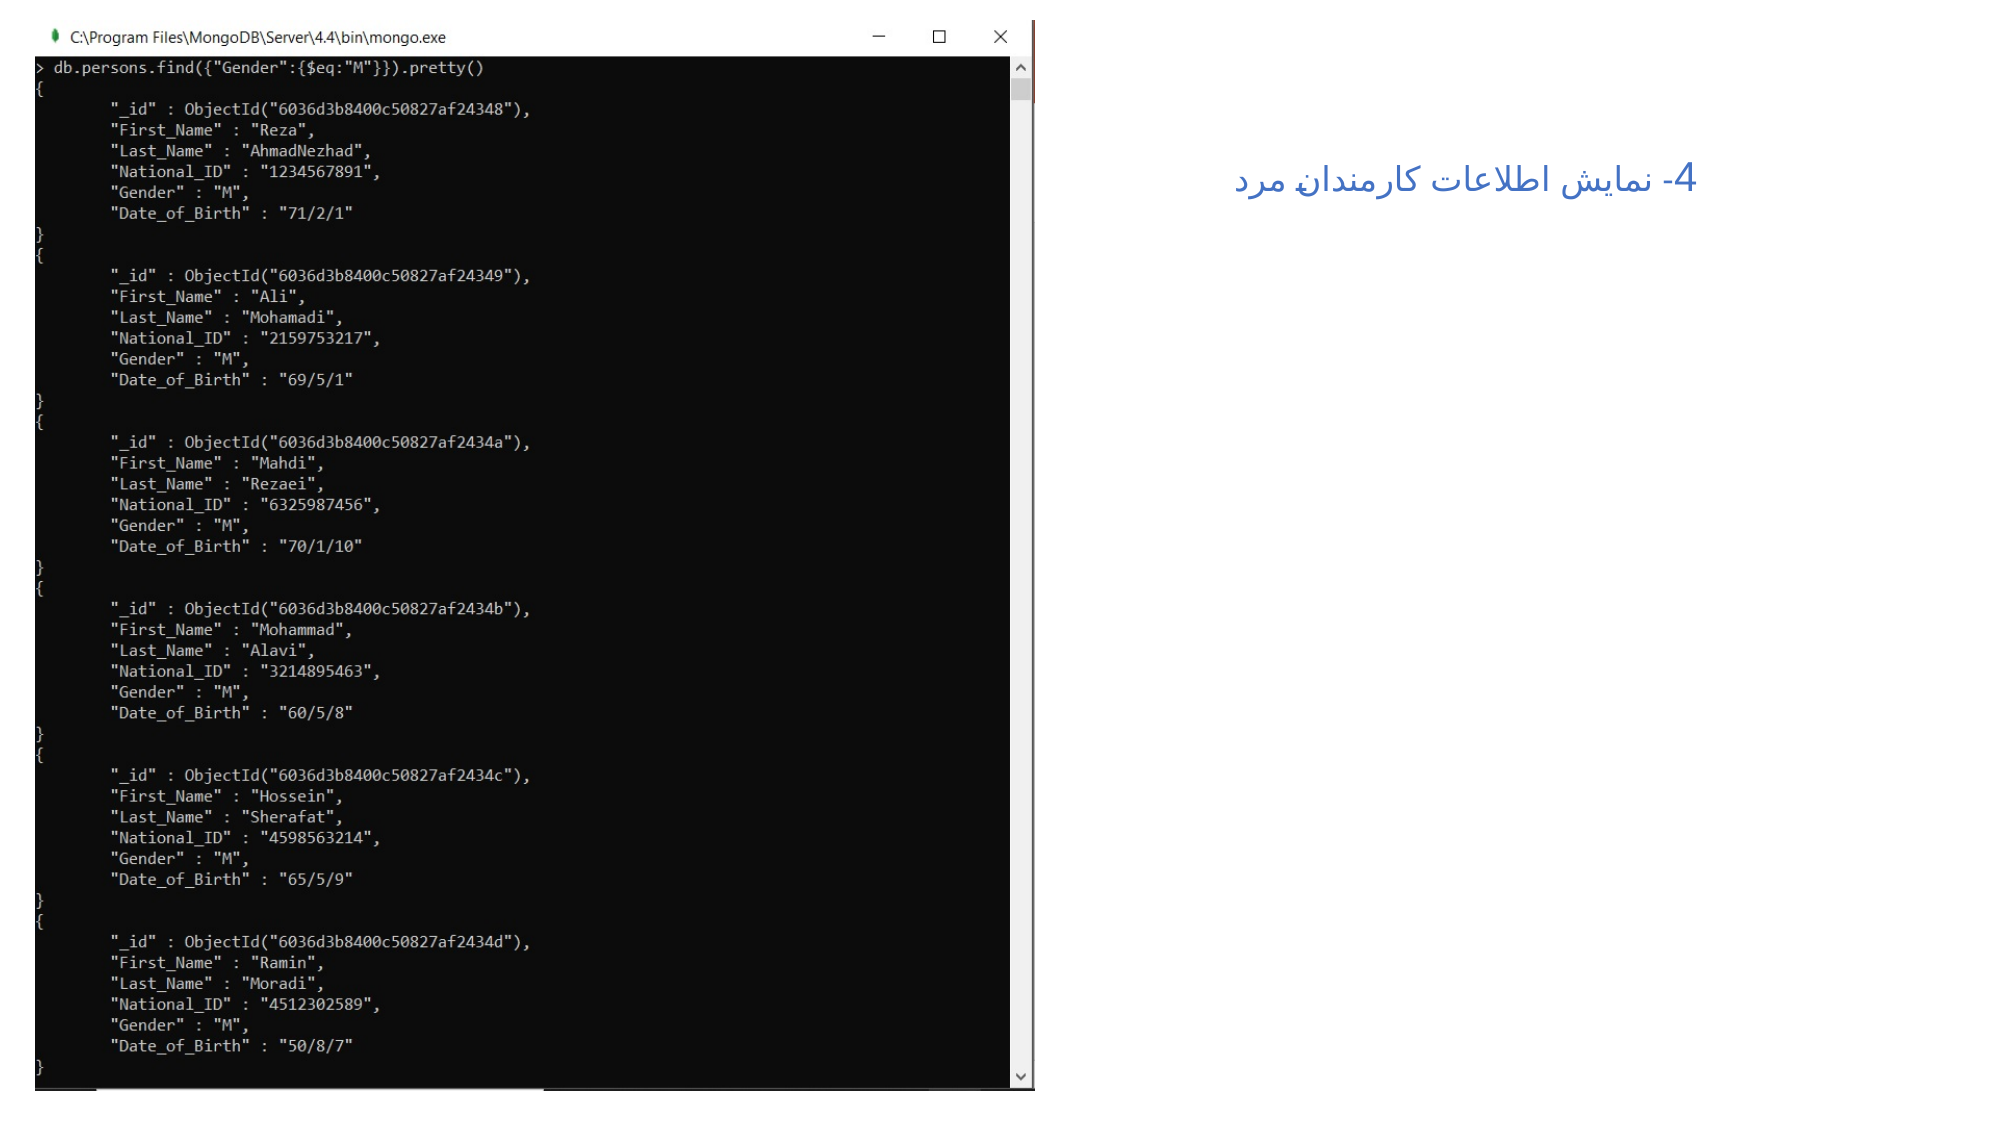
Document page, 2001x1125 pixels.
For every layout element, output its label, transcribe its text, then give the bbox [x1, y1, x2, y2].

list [34, 20, 1035, 1091]
title 4- نمایش اطلاعات کارمندان مرد [1035, 83, 2000, 301]
